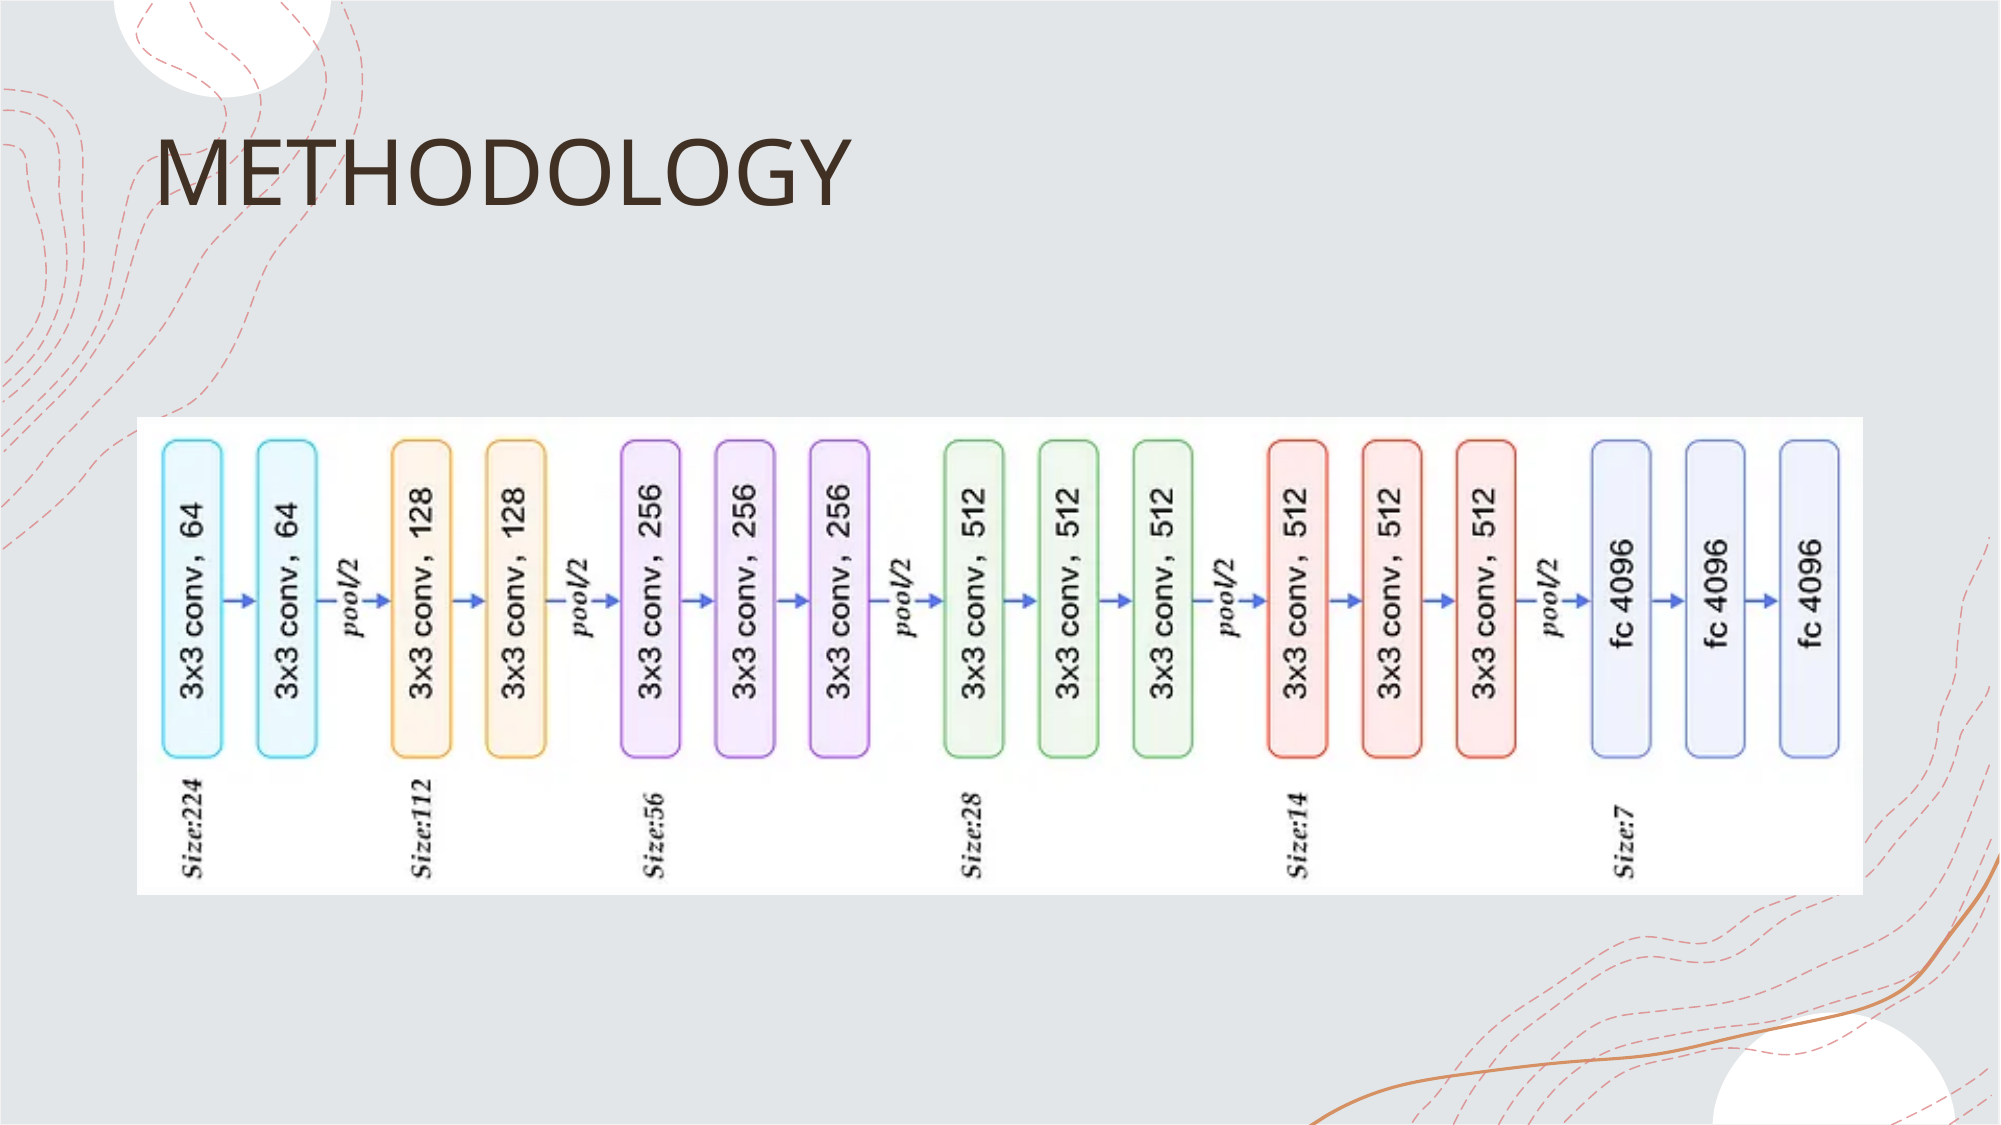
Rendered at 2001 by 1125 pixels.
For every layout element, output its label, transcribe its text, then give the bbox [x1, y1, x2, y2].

title METHODOLOGY [137, 59, 1863, 278]
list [137, 417, 1863, 895]
